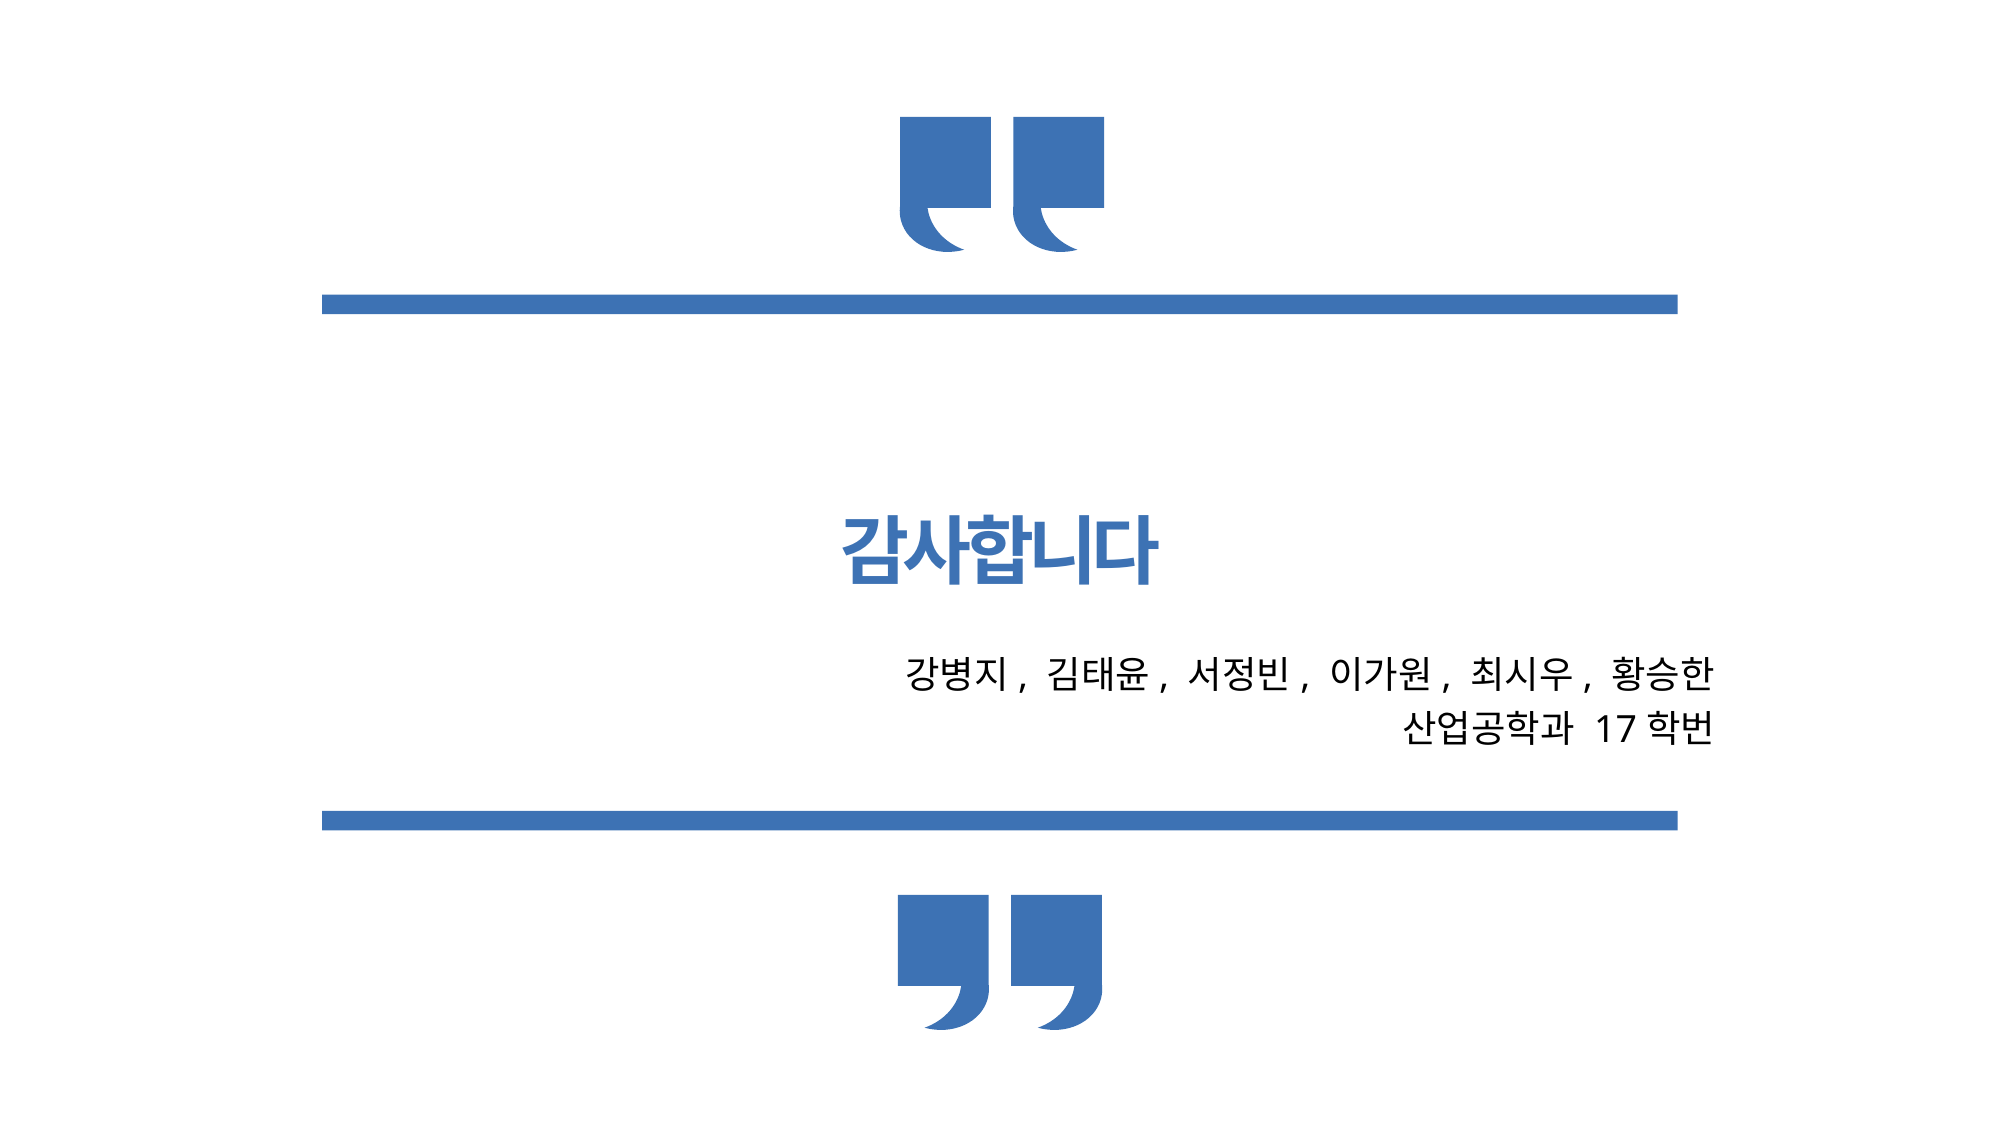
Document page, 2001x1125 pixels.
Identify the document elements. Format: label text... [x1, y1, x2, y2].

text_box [899, 116, 1105, 252]
text_box 강병지, 김태윤, 서정빈, 이가원, 최시우, 황승한 산업공학과 17학번 [1678, 634, 1730, 811]
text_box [322, 294, 1678, 831]
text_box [897, 894, 1103, 1030]
